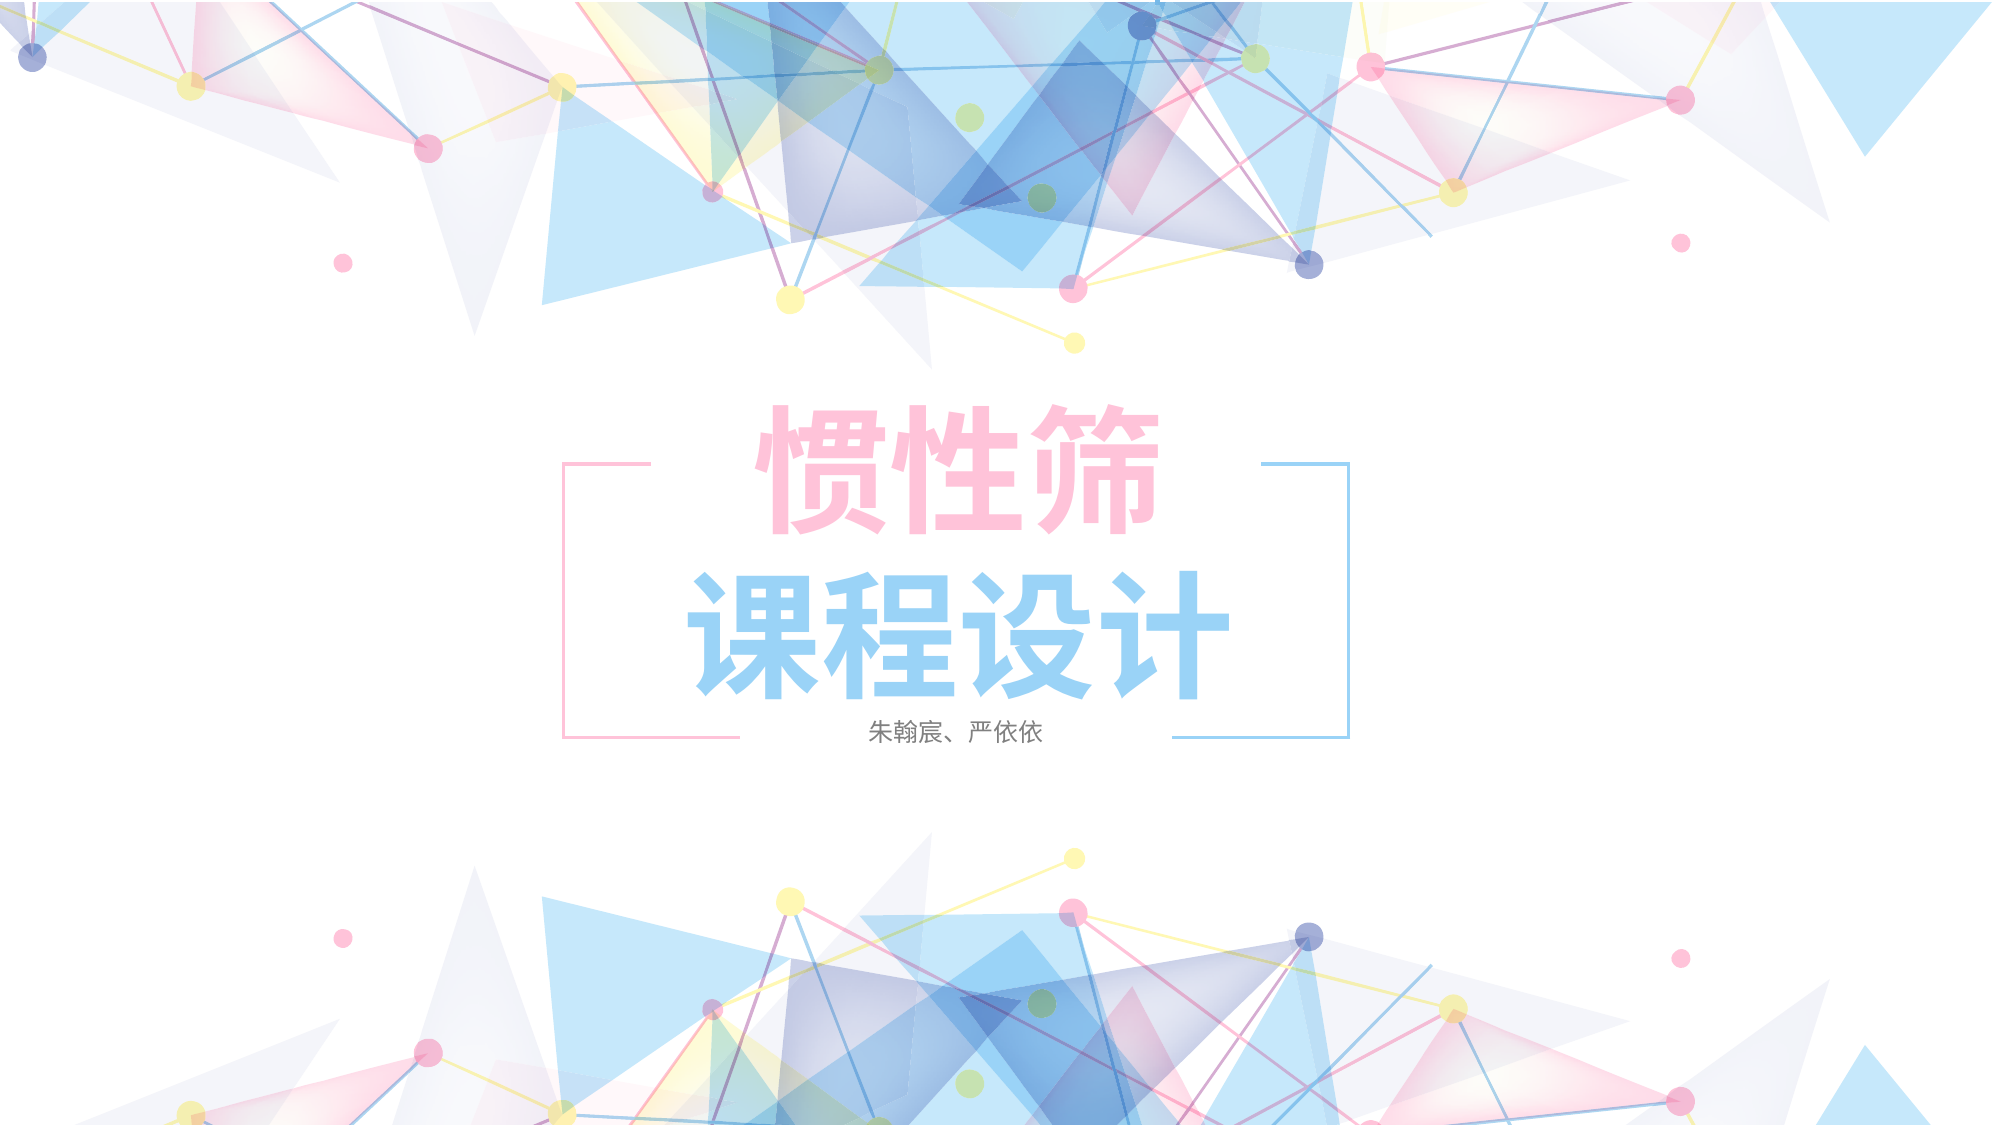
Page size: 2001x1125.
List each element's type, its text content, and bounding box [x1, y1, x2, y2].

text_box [1172, 462, 1351, 738]
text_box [562, 462, 741, 738]
picture [0, 0, 1996, 416]
text_box 朱翰宸、严依依 [749, 708, 1164, 754]
picture [0, 785, 1996, 1125]
text_box 惯性筛 课程设计 [668, 416, 1249, 723]
